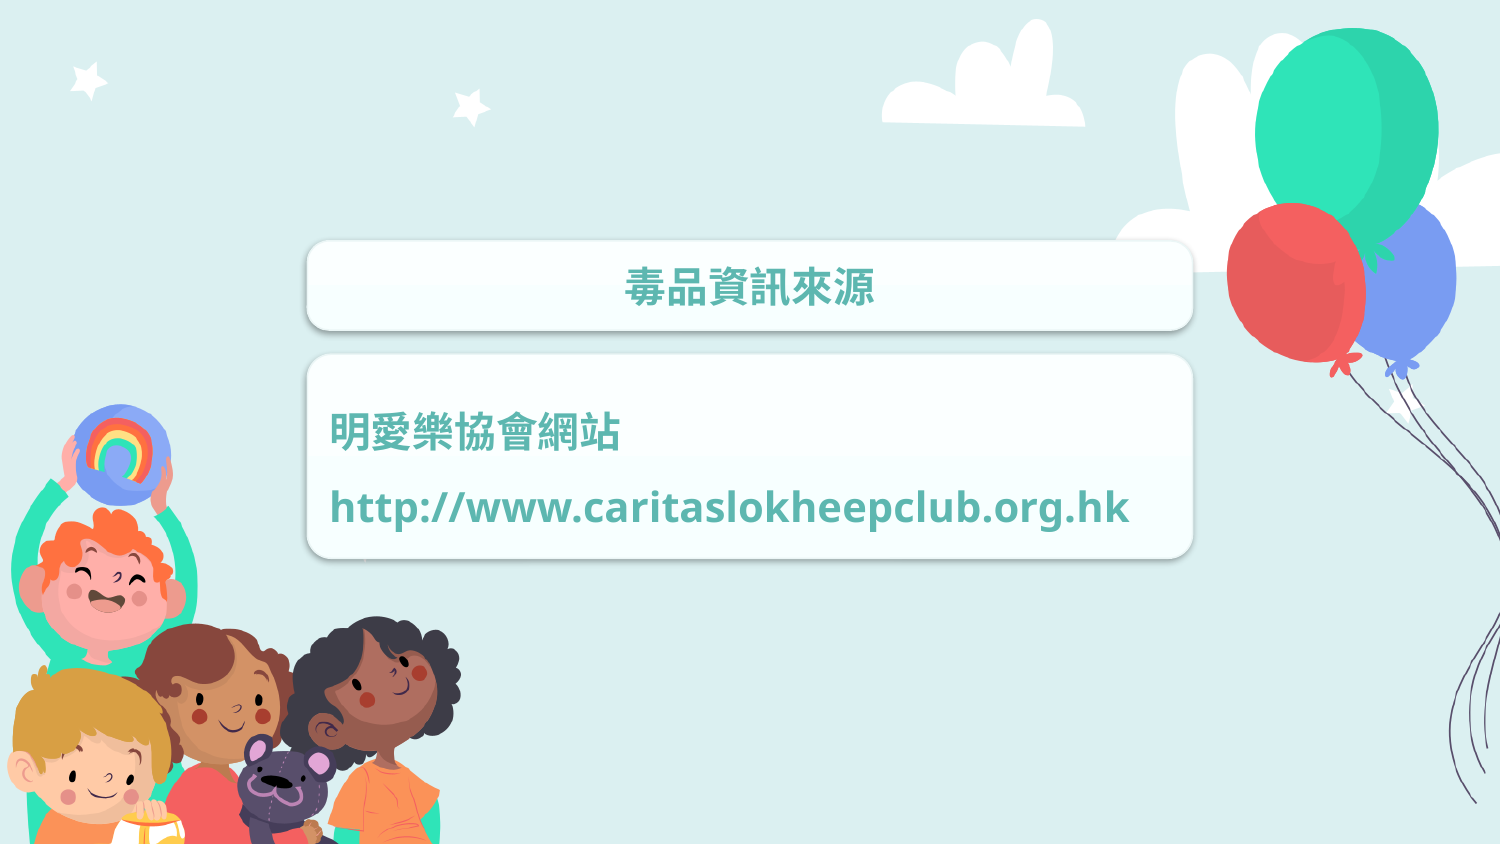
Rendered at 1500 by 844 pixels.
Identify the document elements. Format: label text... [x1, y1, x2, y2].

text_box 明愛樂協會網站 http://www.caritaslokheepclub.org.hk [306, 353, 1194, 560]
picture [0, 0, 1500, 844]
text_box [665, 374, 1299, 774]
text_box [189, 159, 823, 470]
text_box 毒品資訊來源 [306, 240, 1194, 331]
